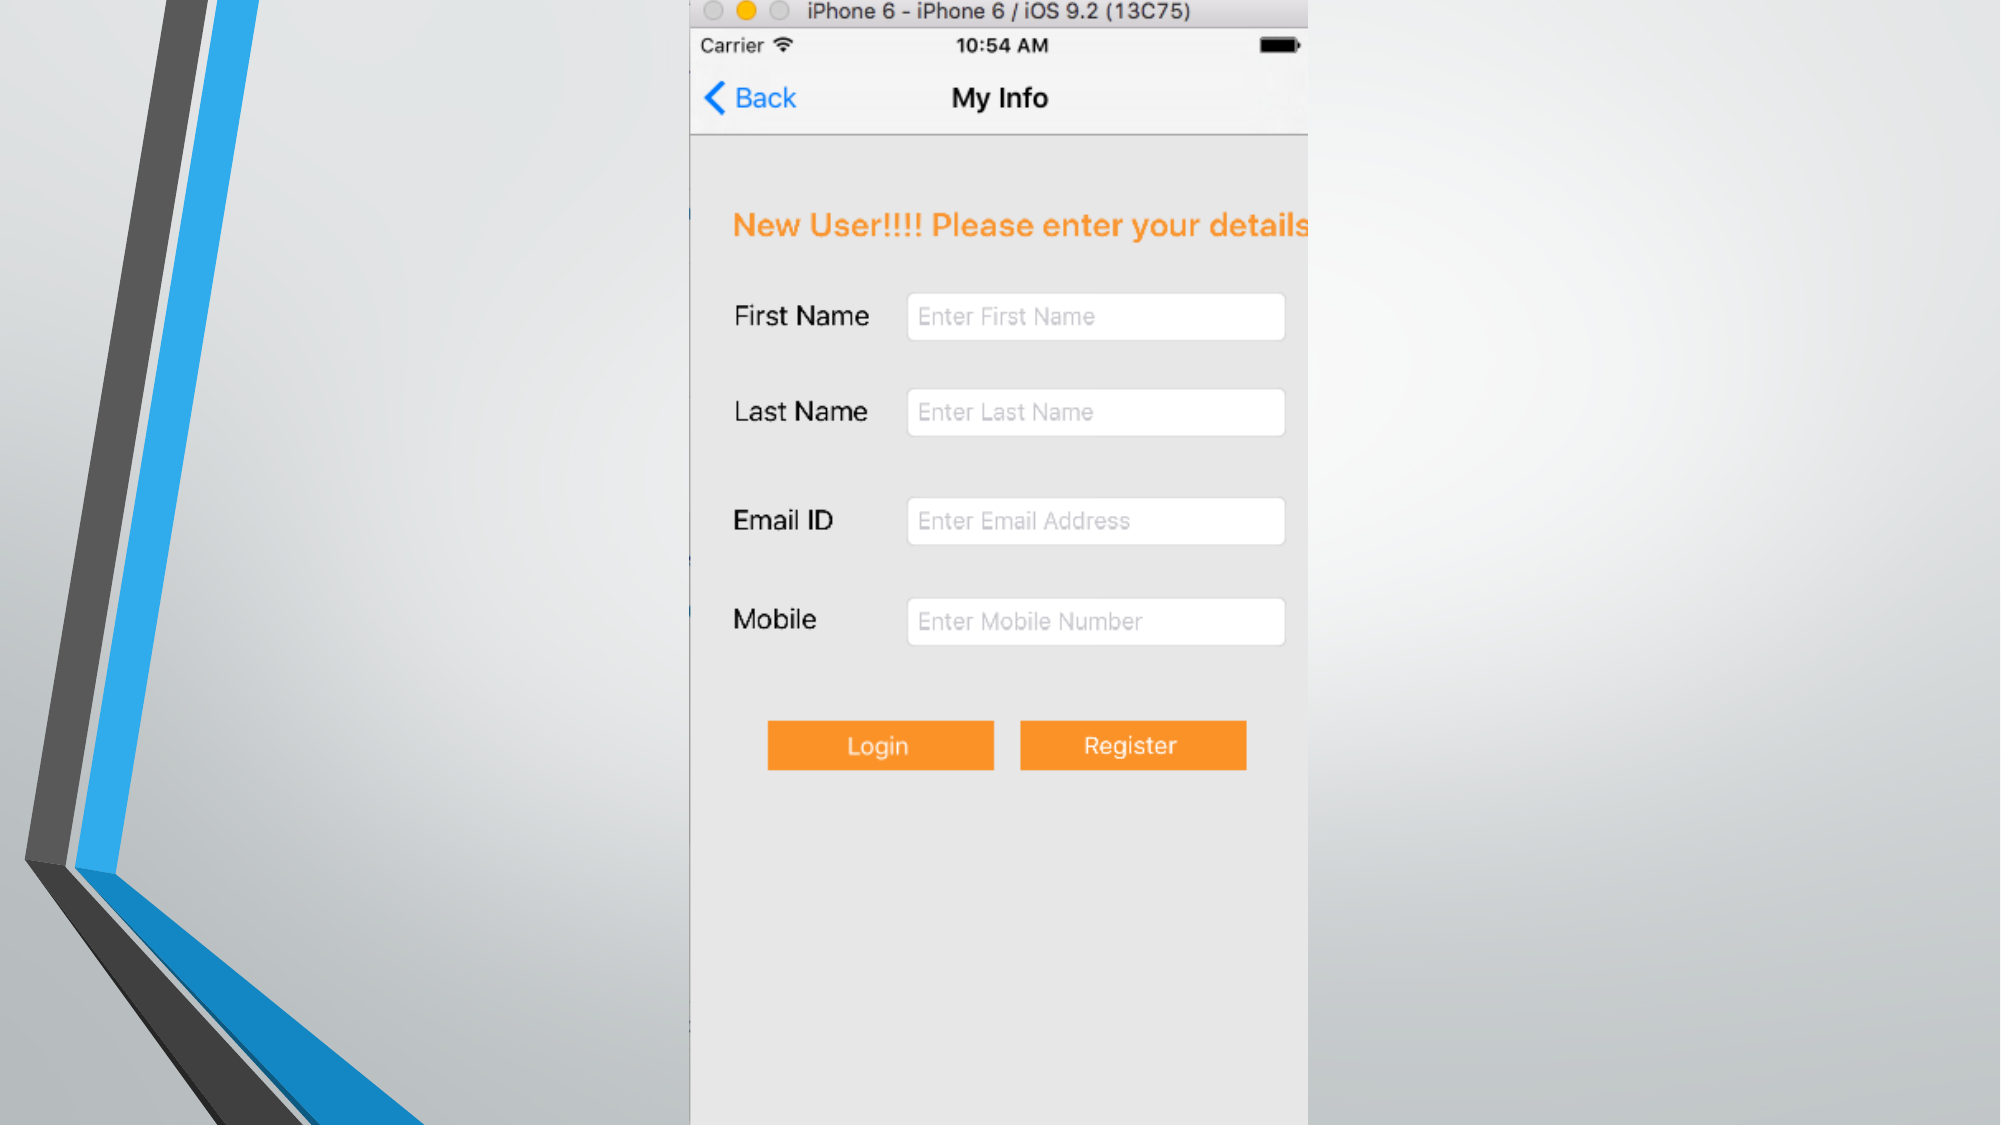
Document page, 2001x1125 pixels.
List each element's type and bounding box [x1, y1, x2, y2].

picture [689, 0, 1308, 1125]
